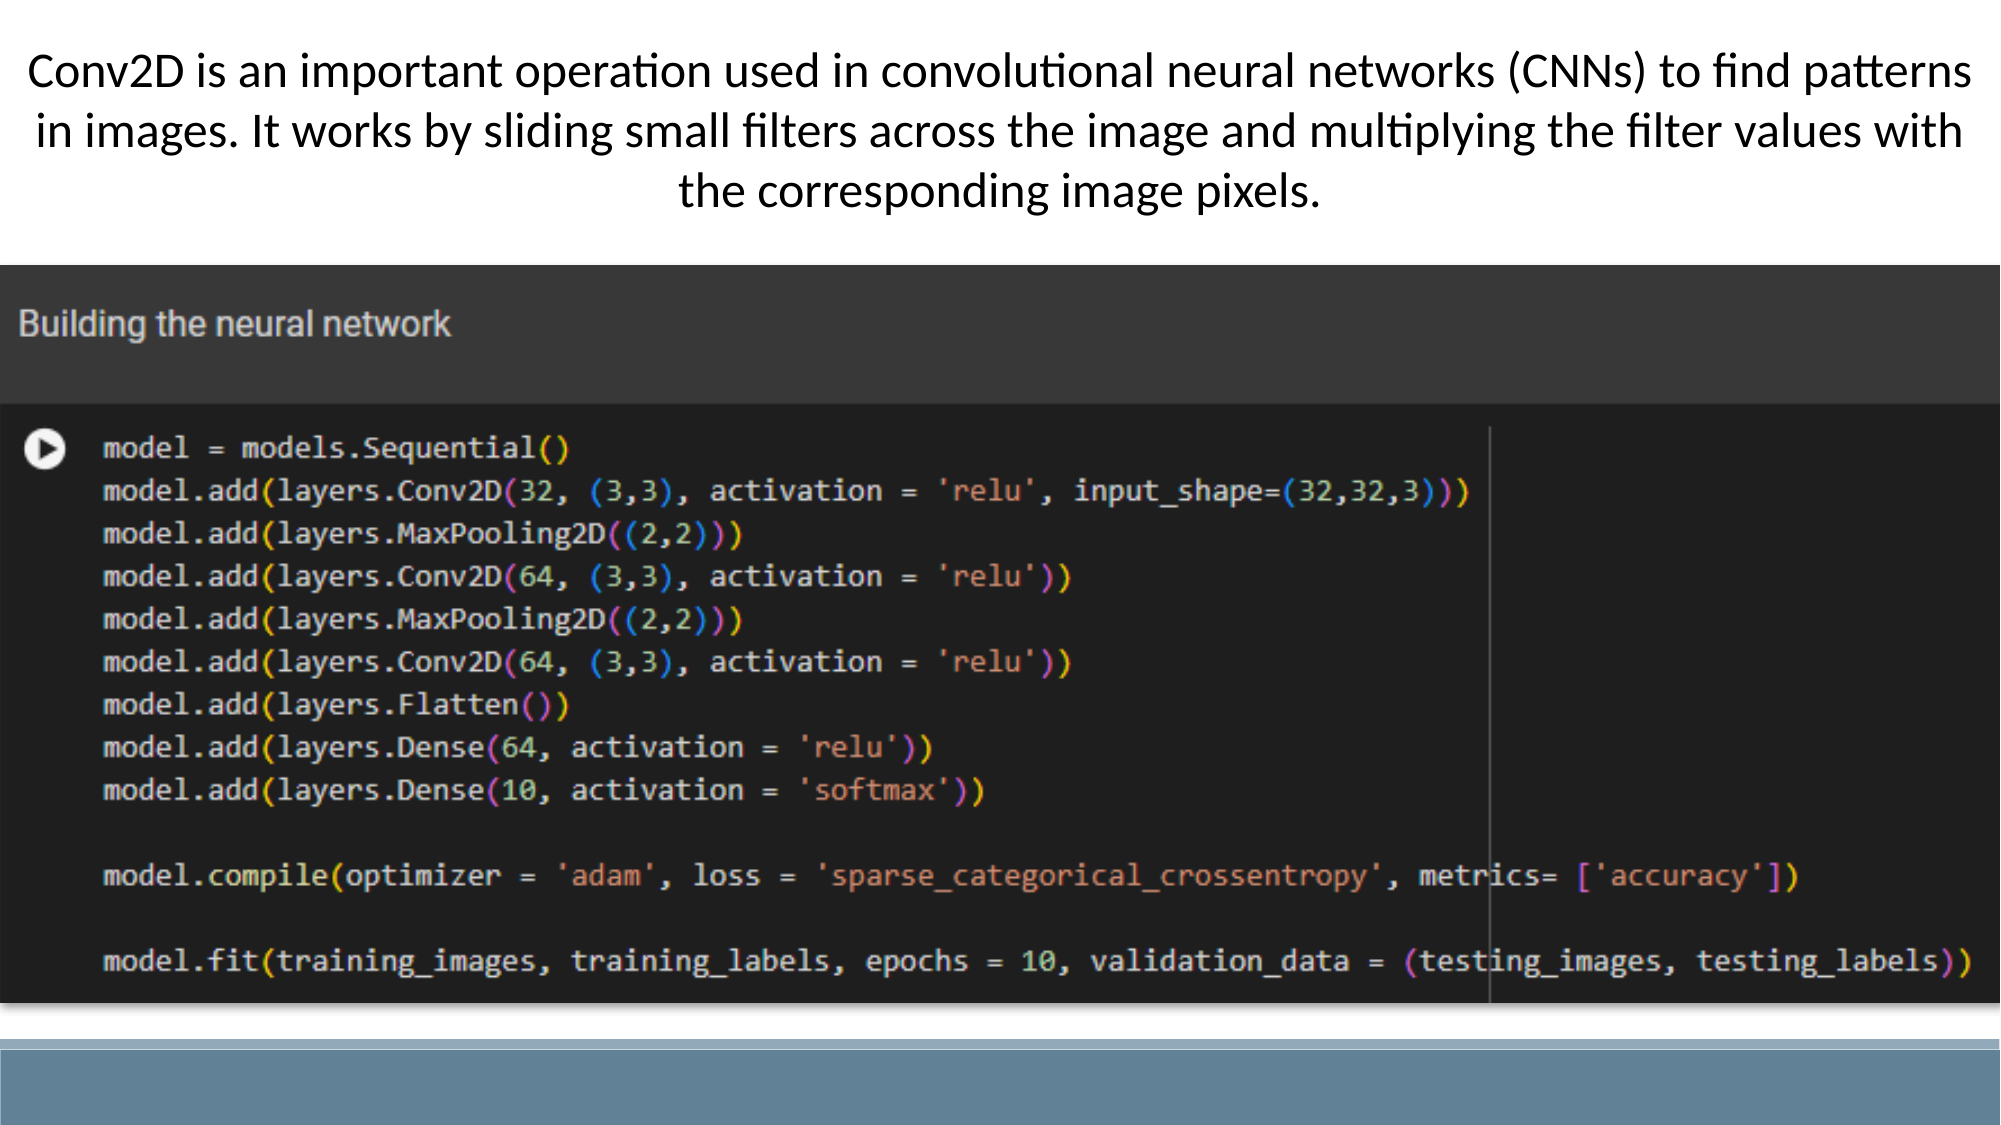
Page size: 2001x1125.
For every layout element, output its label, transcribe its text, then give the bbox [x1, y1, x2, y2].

picture [0, 264, 2000, 1004]
text_box Conv2D is an important operation used in convolutional neural networks (CNNs) to find patterns in images. It works by sliding small filters across the image and multiplying the filter values with the corresponding image pixels. [0, 30, 2000, 225]
